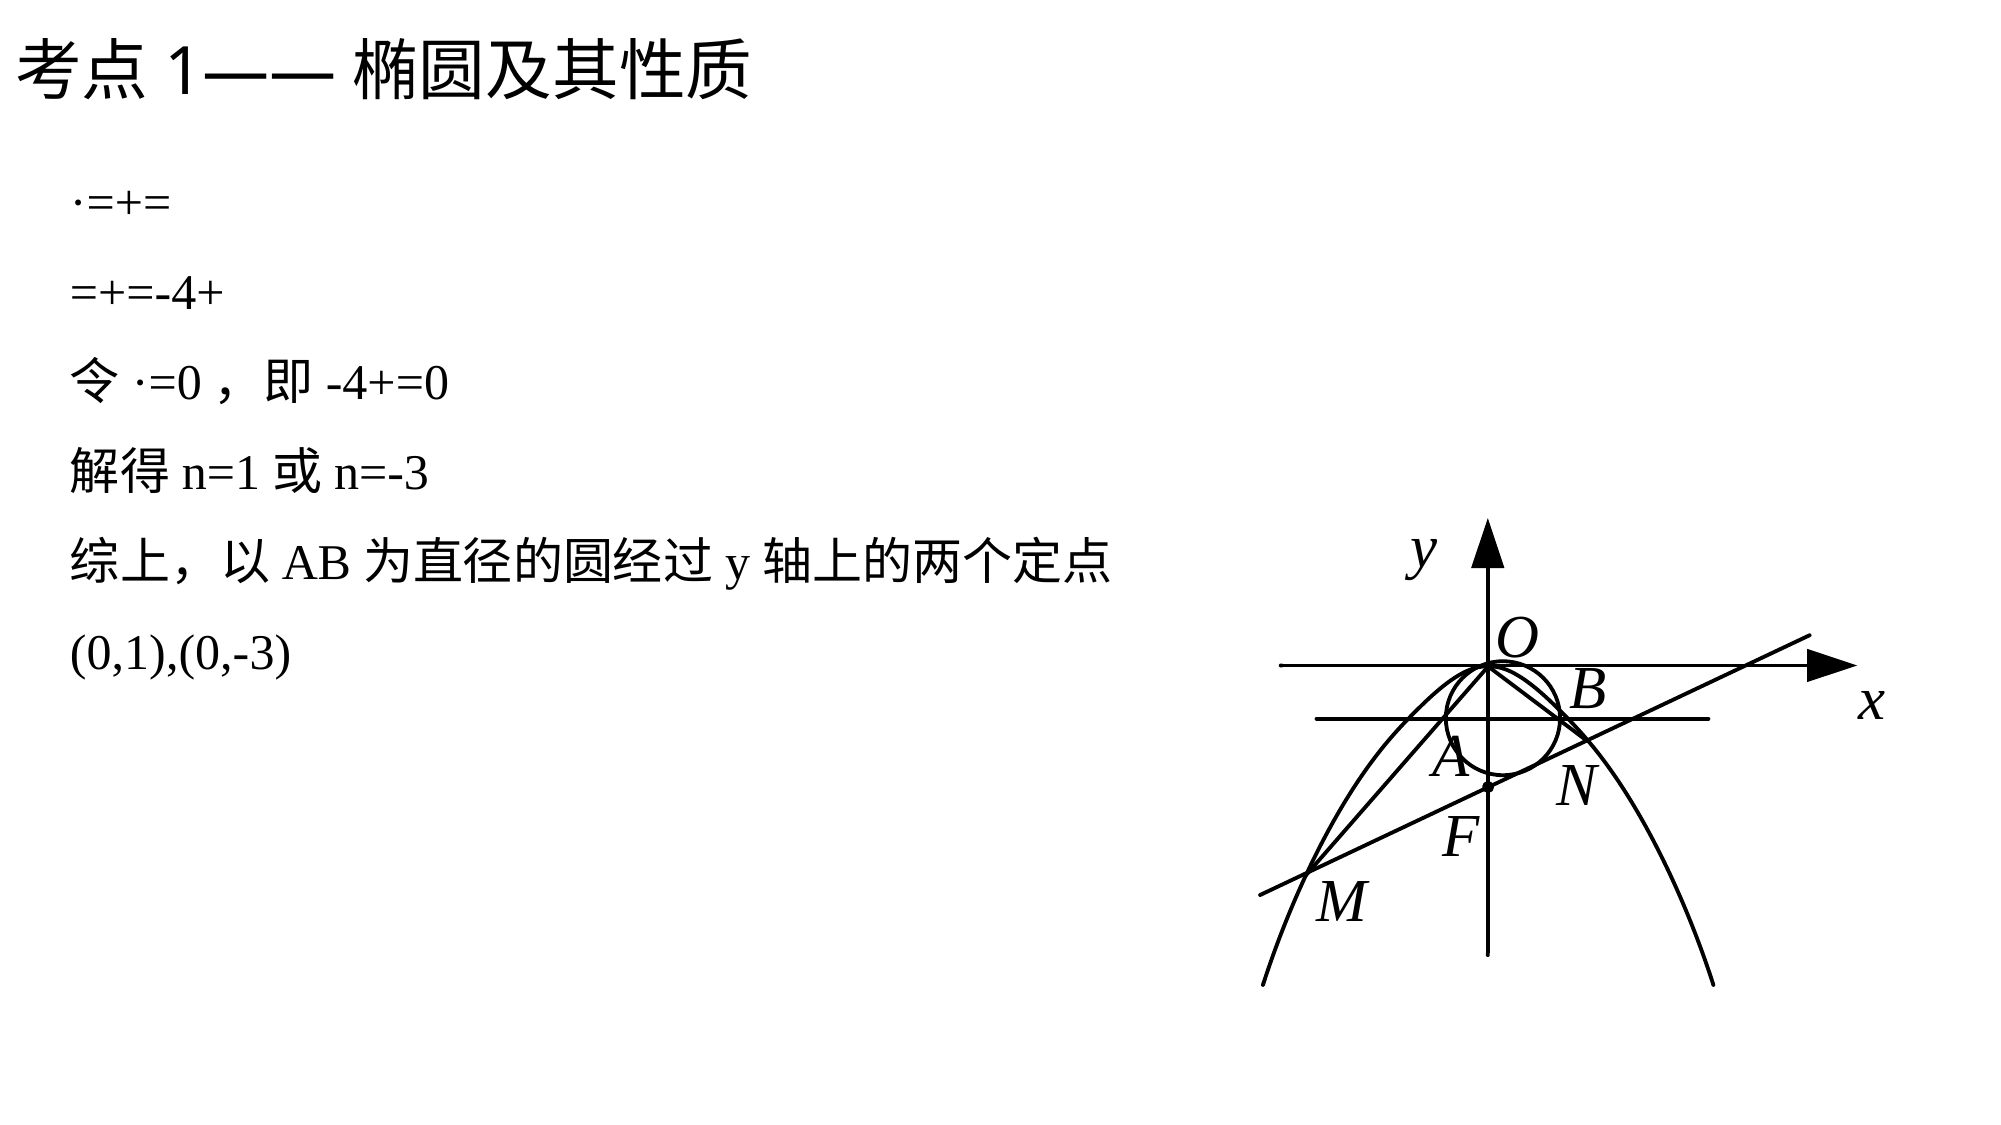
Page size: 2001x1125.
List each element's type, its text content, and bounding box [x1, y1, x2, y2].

text_box 考点1——椭圆及其性质 [0, 0, 1958, 115]
picture [1252, 492, 1919, 989]
